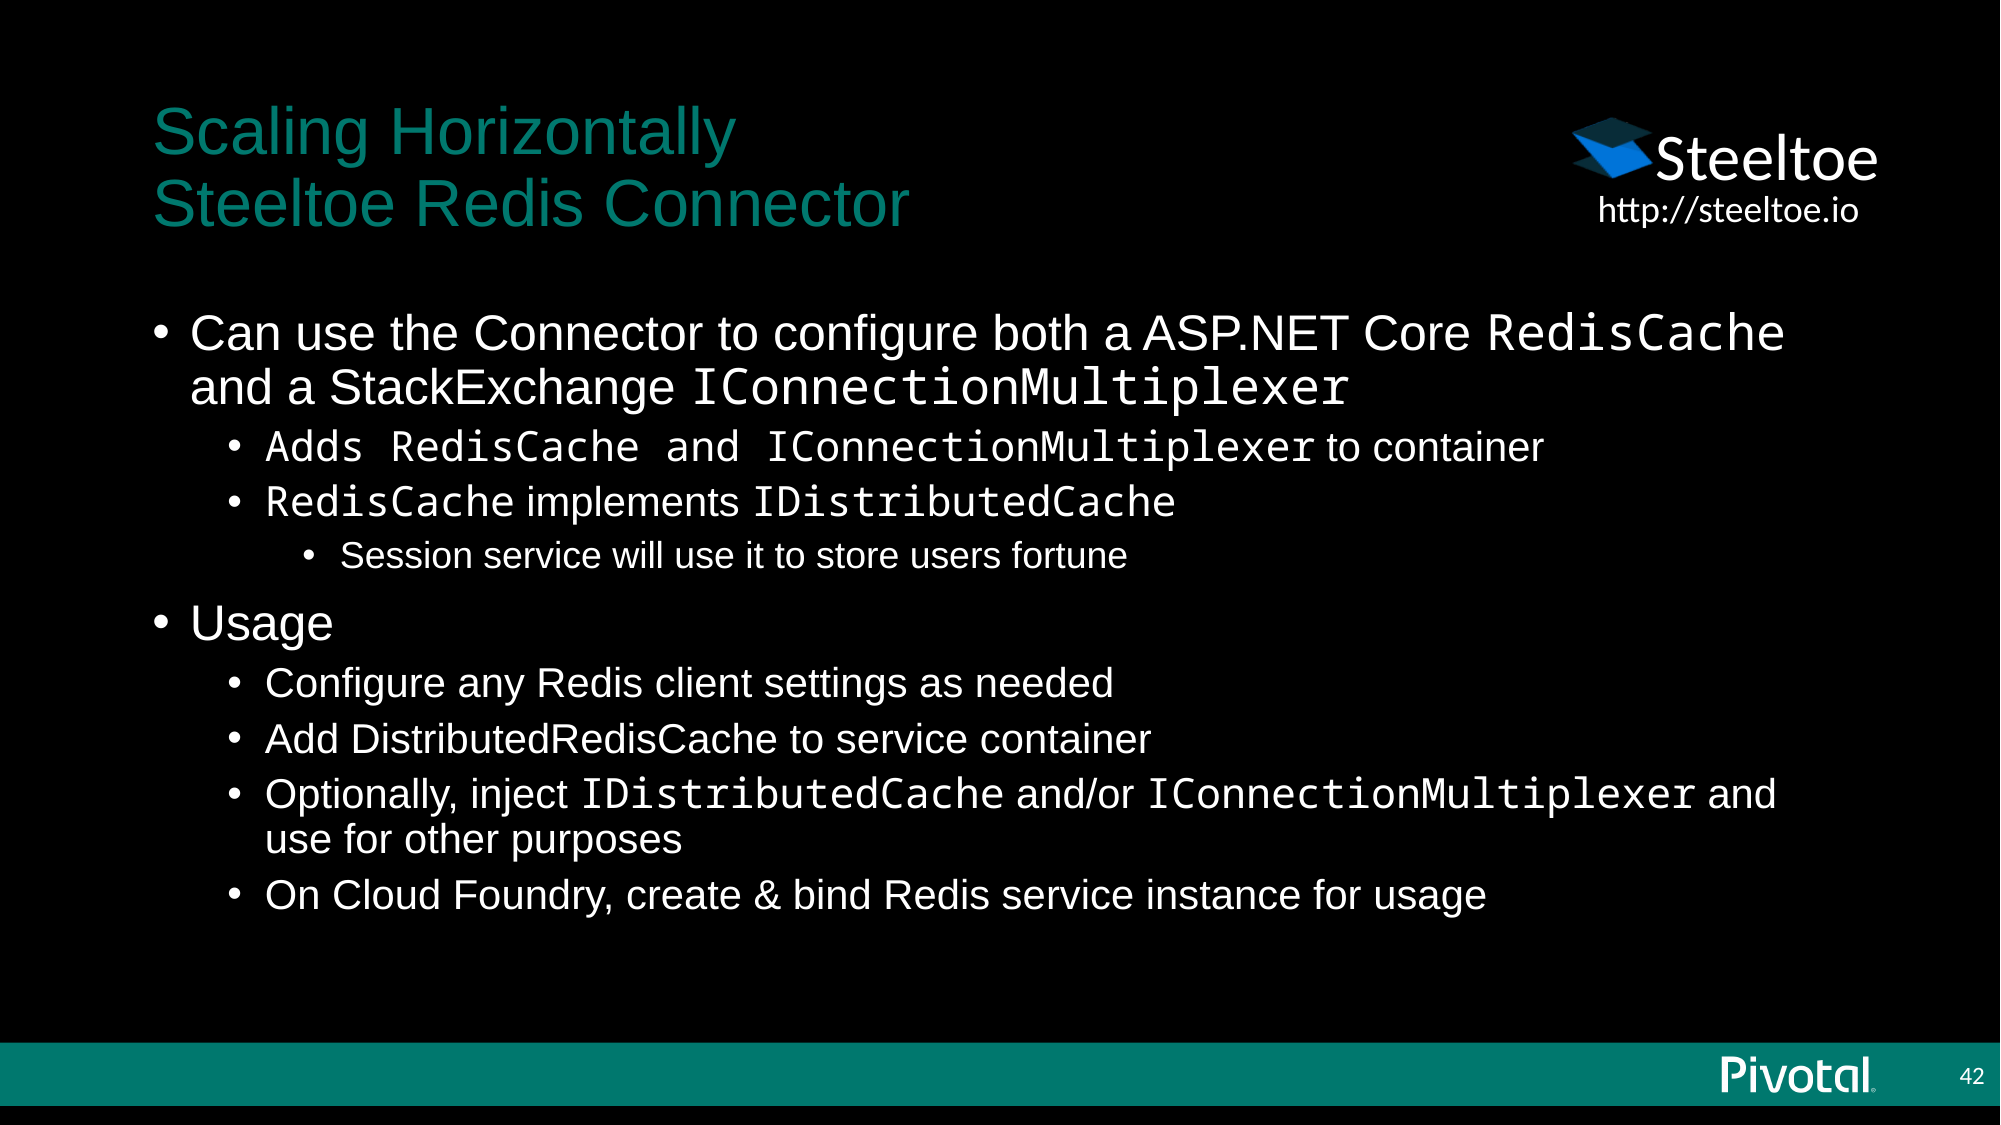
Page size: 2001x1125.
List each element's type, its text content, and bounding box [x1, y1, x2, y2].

list Can use the Connector to configure both a ASP.NET Core RedisCache and a StackExchange IConnectionMultiplexer Adds RedisCache and IConnectionMultiplexer to container RedisCache implements IDistributedCache Session service will use it to store users fortune Usage Configure any Redis client settings as needed Add DistributedRedisCache to service container Optionally, inject IDistributedCache and/or IConnectionMultiplexer and use for other purposes On Cloud Foundry, create & bind Redis service instance for usage [137, 299, 1863, 1014]
title Scaling Horizontally Steeltoe Redis Connector [137, 59, 1863, 278]
slide_number 42 [1550, 1044, 2000, 1105]
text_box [1559, 106, 1897, 237]
